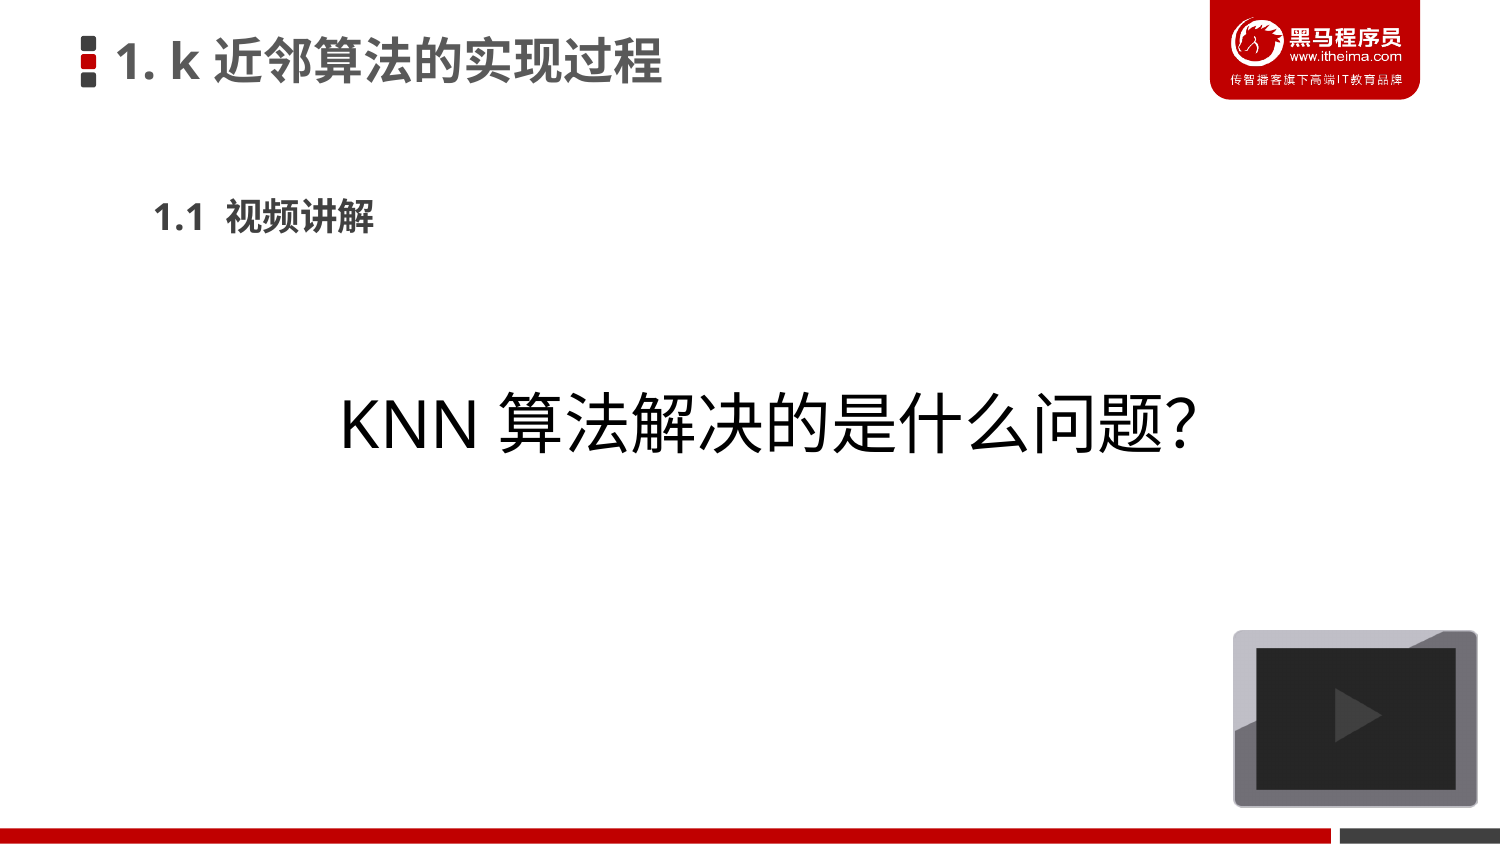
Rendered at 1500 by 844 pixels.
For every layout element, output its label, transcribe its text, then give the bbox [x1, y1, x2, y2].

text_box 1.1 视频讲解 [138, 185, 715, 246]
text_box 1. k近邻算法的实现过程 [103, 0, 987, 130]
text_box KNN算法解决的是什么问题？ [194, 373, 1376, 469]
picture [1212, 8, 1421, 94]
picture [1232, 630, 1478, 809]
